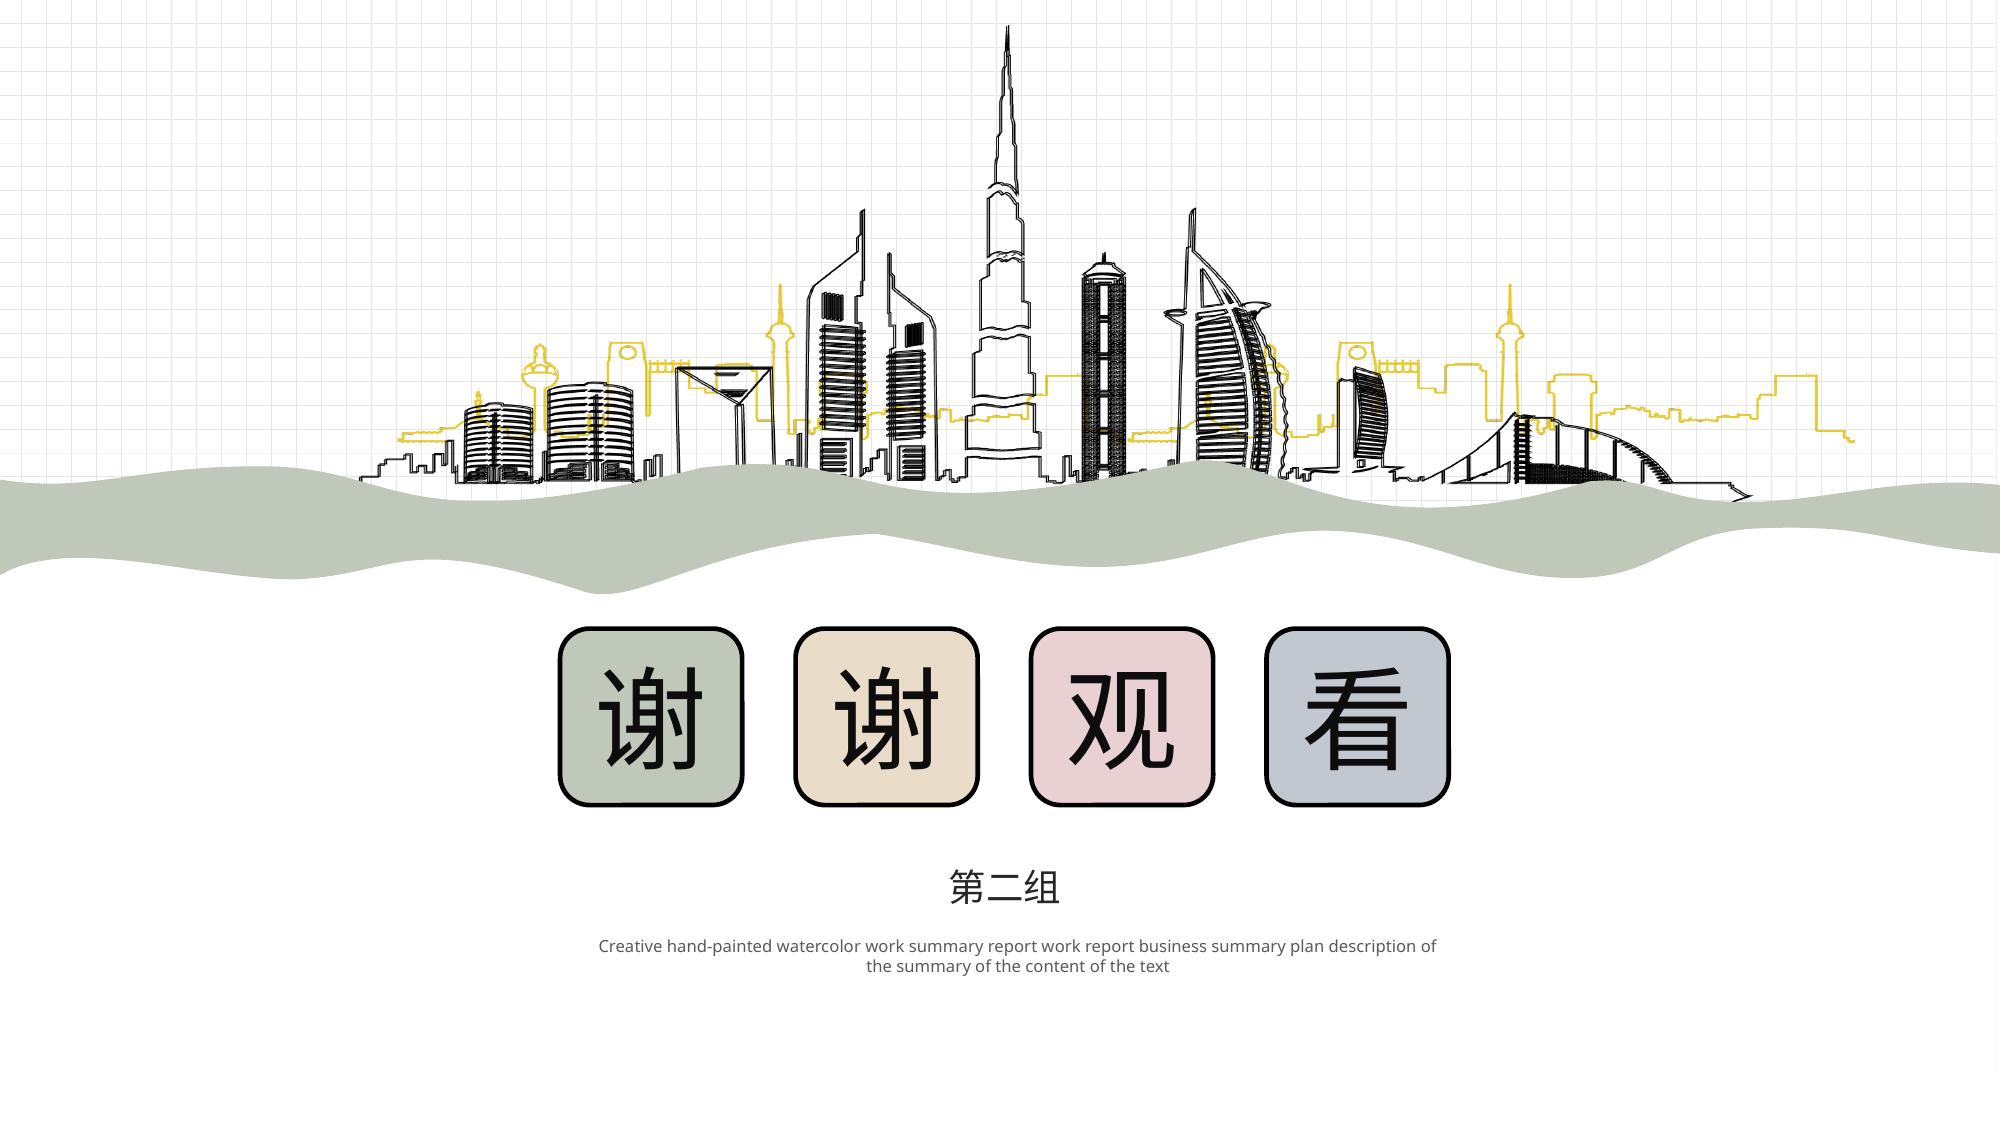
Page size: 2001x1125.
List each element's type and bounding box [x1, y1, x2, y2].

text_box [0, 0, 1997, 1125]
